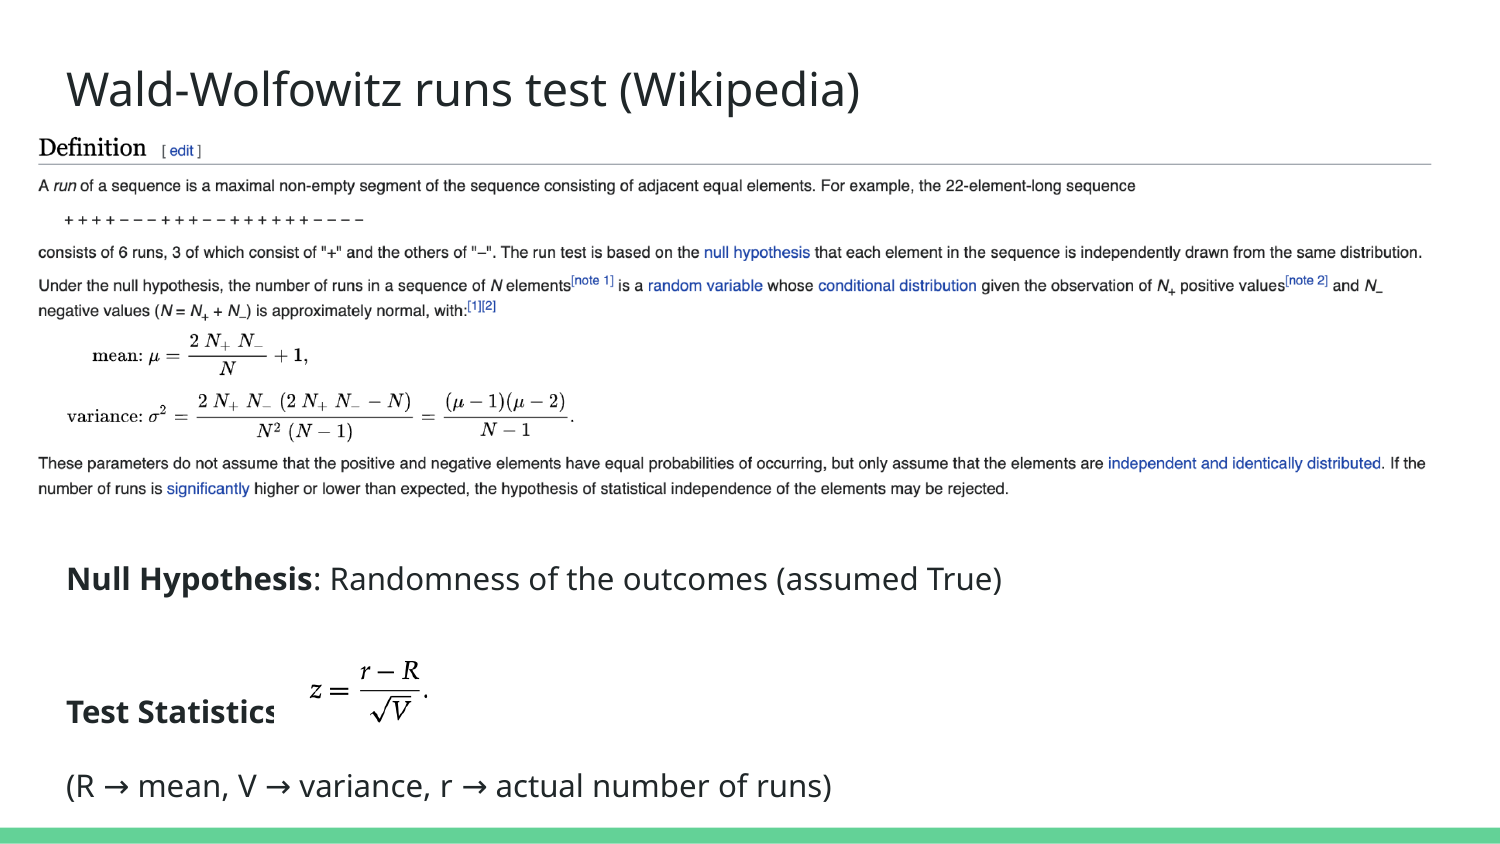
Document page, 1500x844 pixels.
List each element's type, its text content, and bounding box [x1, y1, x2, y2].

list Null Hypothesis: Randomness of the outcomes (assumed True) Test Statistics: (R → mean, V → variance, r → actual number of runs) [51, 535, 1449, 844]
picture [30, 130, 1439, 513]
picture [274, 648, 468, 743]
title Wald-Wolfowitz runs test (Wikipedia) [51, 42, 1449, 137]
